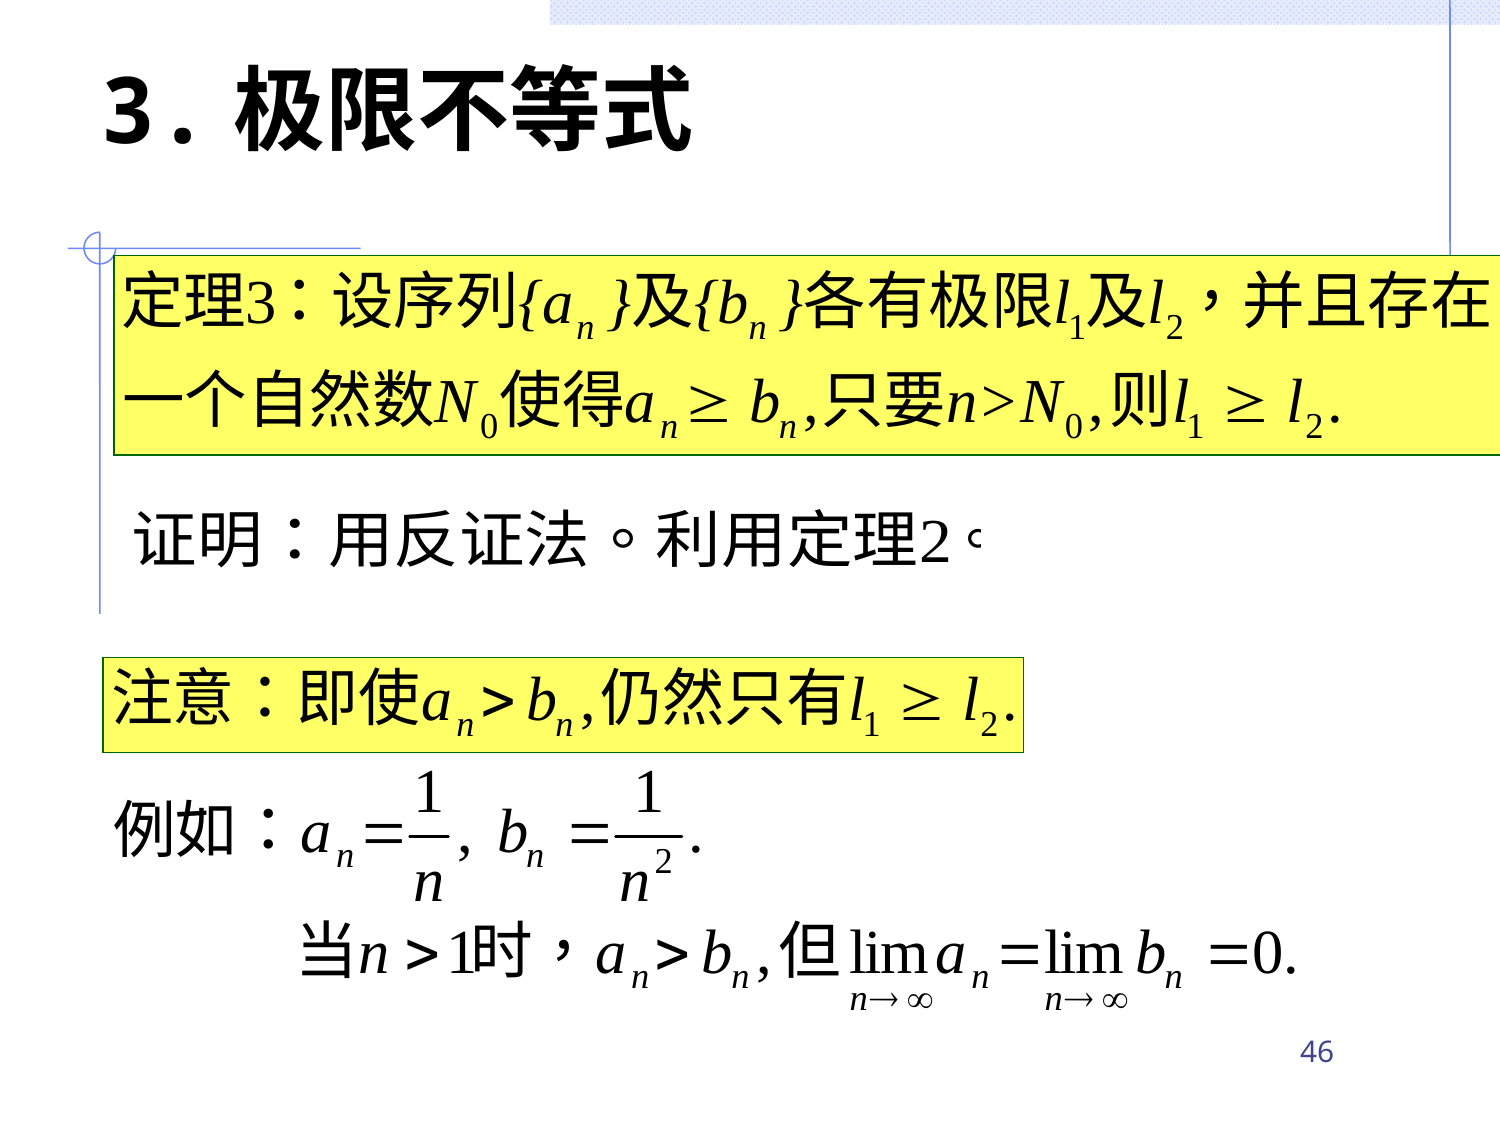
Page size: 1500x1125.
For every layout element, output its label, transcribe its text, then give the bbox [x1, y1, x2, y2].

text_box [105, 753, 710, 915]
picture [549, 0, 1449, 25]
picture [1451, 0, 1500, 25]
text_box 3.极限不等式 [85, 44, 730, 170]
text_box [122, 499, 981, 584]
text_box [103, 657, 1023, 753]
slide_number 46 [1074, 1024, 1388, 1101]
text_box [114, 256, 1500, 455]
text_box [290, 910, 1304, 1026]
